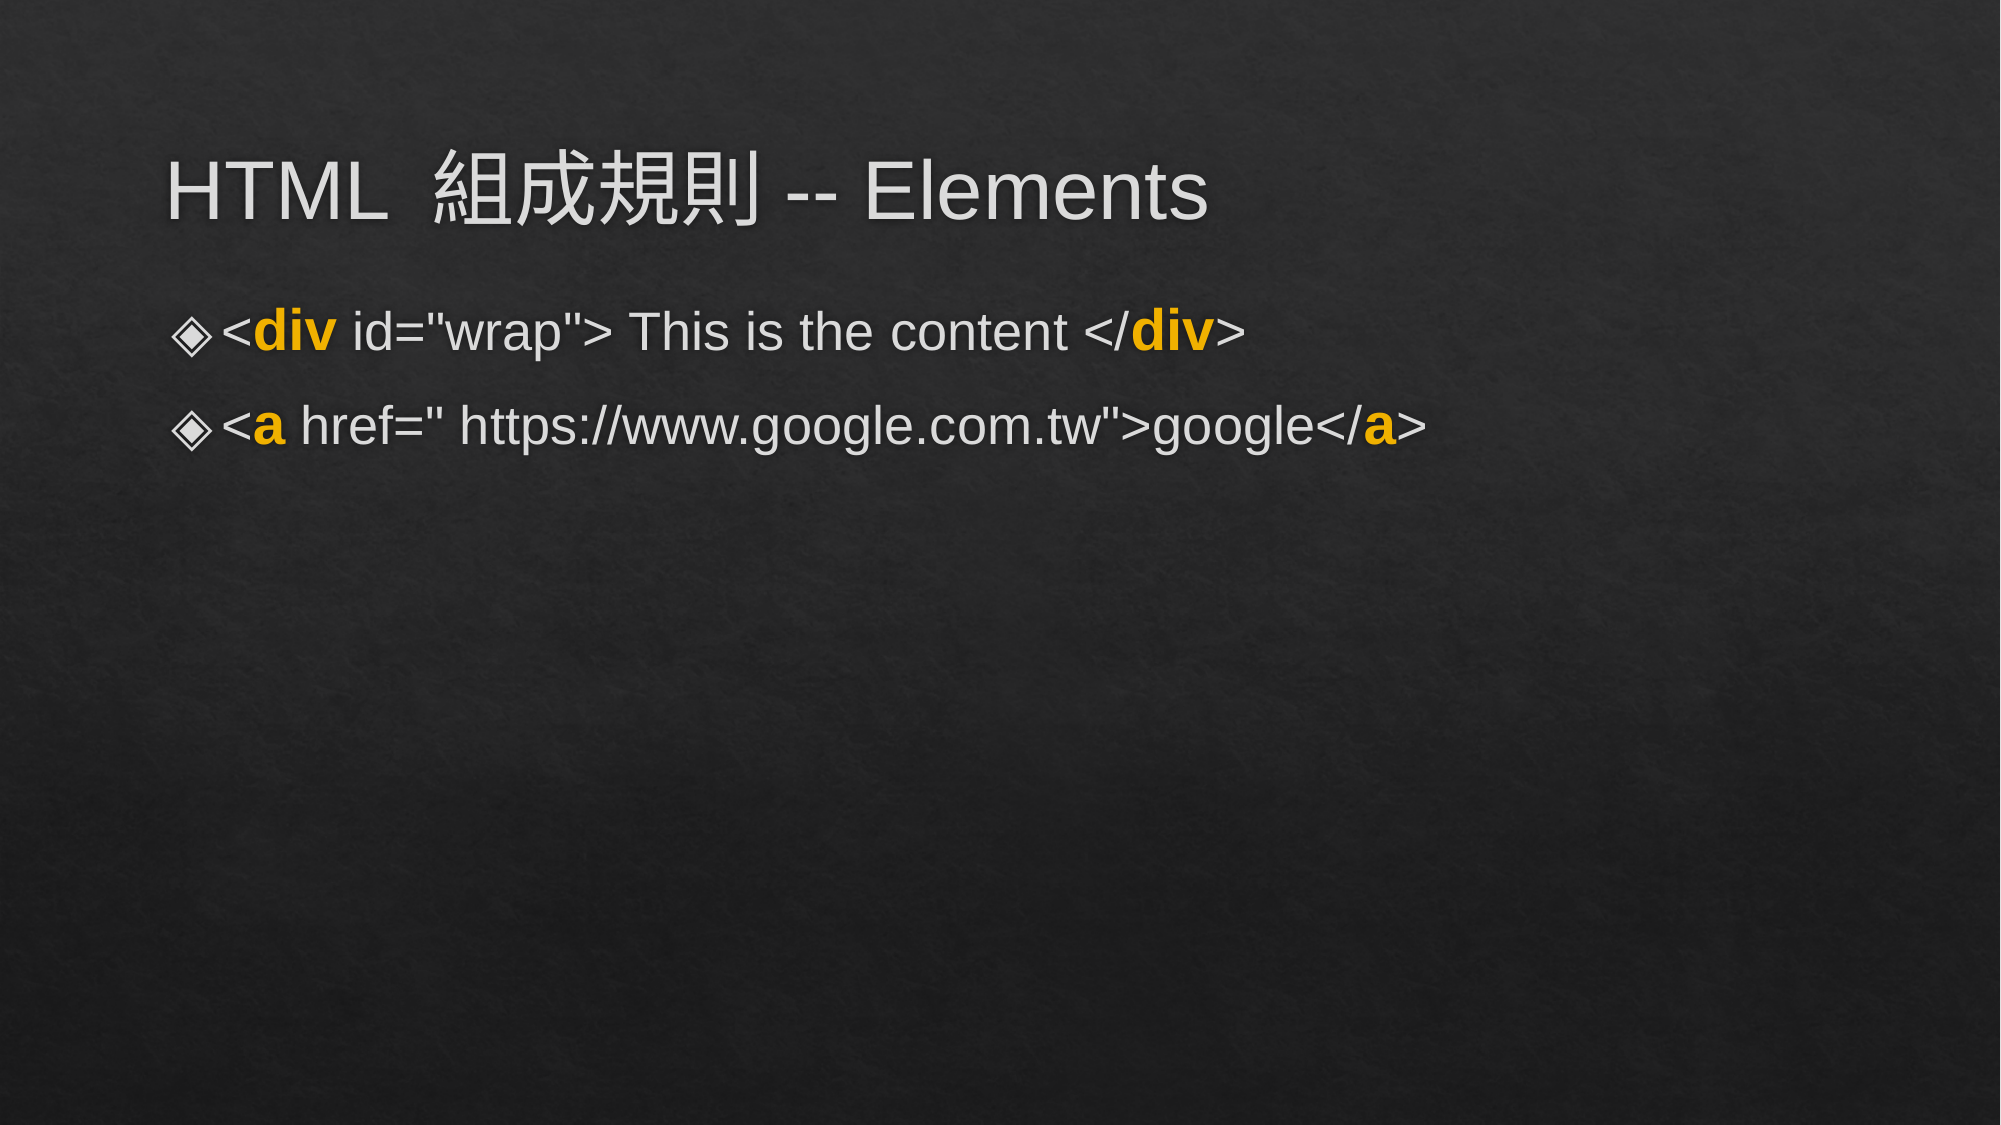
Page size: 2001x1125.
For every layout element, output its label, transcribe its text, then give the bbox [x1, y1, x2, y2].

picture [0, 0, 2001, 1125]
title HTML 組成規則-- Elements [149, 102, 1849, 262]
list <div id="wrap"> This is the content </div> <a href=" https://www.google.com.tw">google</a> [149, 284, 1849, 950]
